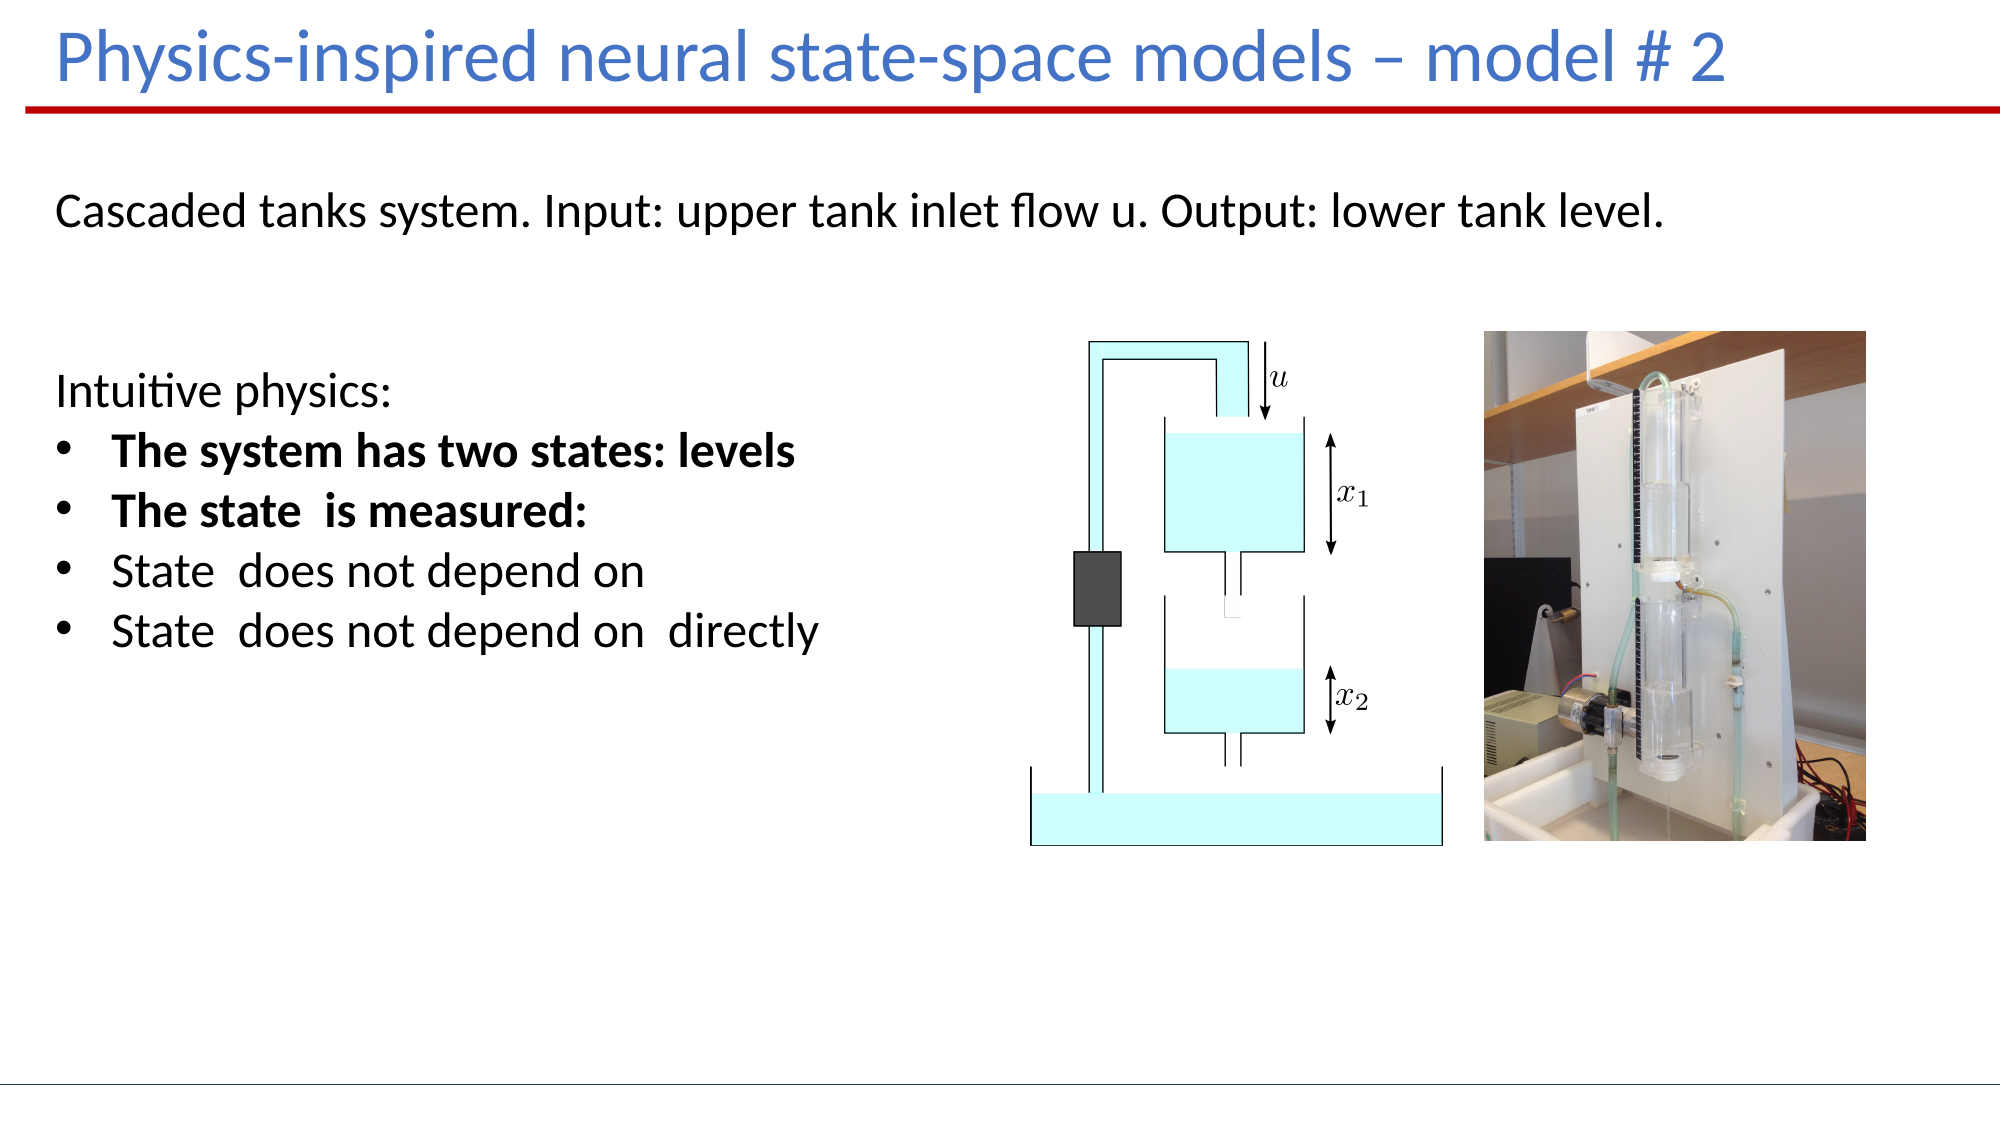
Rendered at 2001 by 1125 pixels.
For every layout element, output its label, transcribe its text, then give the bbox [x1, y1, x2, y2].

text_box Physics-inspired neural state-space models – model # 2 [40, 0, 1967, 104]
picture [1484, 331, 1866, 841]
picture [1030, 341, 1443, 846]
text_box [24, 105, 2000, 115]
